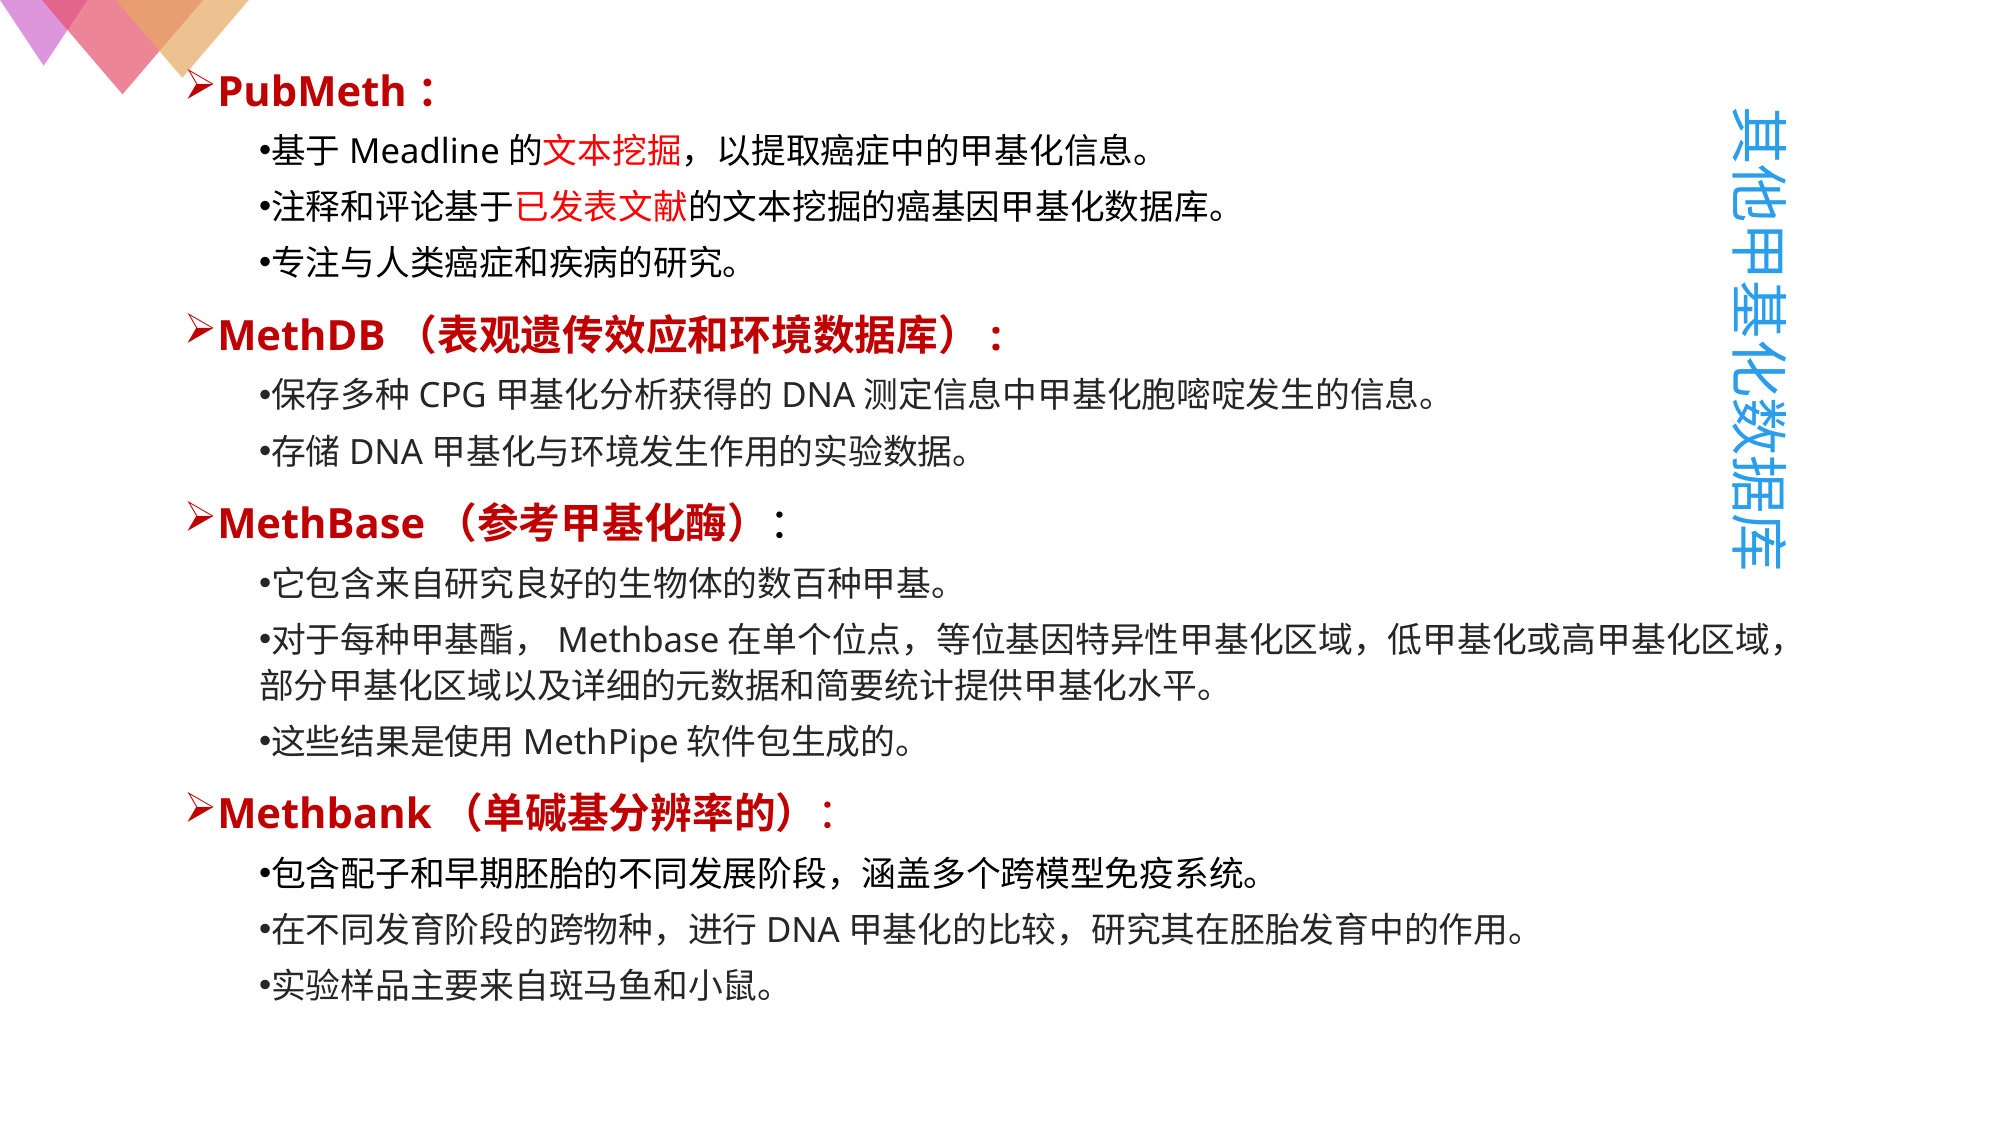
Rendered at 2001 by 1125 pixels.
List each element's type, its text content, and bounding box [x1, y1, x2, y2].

text_box 其他甲基化数据库 [1658, 91, 1804, 655]
list PubMeth： 基于Meadline的文本挖掘，以提取癌症中的甲基化信息。 注释和评论基于已发表文献的文本挖掘的癌基因甲基化数据库。 专注与人类癌症和疾病的研究。 MethDB（表观遗传效应和环境数据库）: 保存多种CPG甲基化分析获得的DNA测定信息中甲基化胞嘧啶发生的信息。 存储DNA甲基化与环境发生作用的实验数据。 MethBase（参考甲基化酶）： 它包含来自研究良好的生物体的数百种甲基。 对于每种甲基酯，Methbase在单个位点，等位基因特异性甲基化区域，低甲基化或高甲基化区域，部分甲基化区域以及详细的元数据和简要统计提供甲基化水平。 这些结果是使用MethPipe软件包生成的。 Methbank（单碱基分辨率的）： 包含配子和早期胚胎的不同发展阶段，涵盖多个跨模型免疫系统。 在不同发育阶段的跨物种，进行DNA甲基化的比较，研究其在胚胎发育中的作用。 实验样品主要来自斑马鱼和小鼠。 [169, 51, 1831, 1027]
